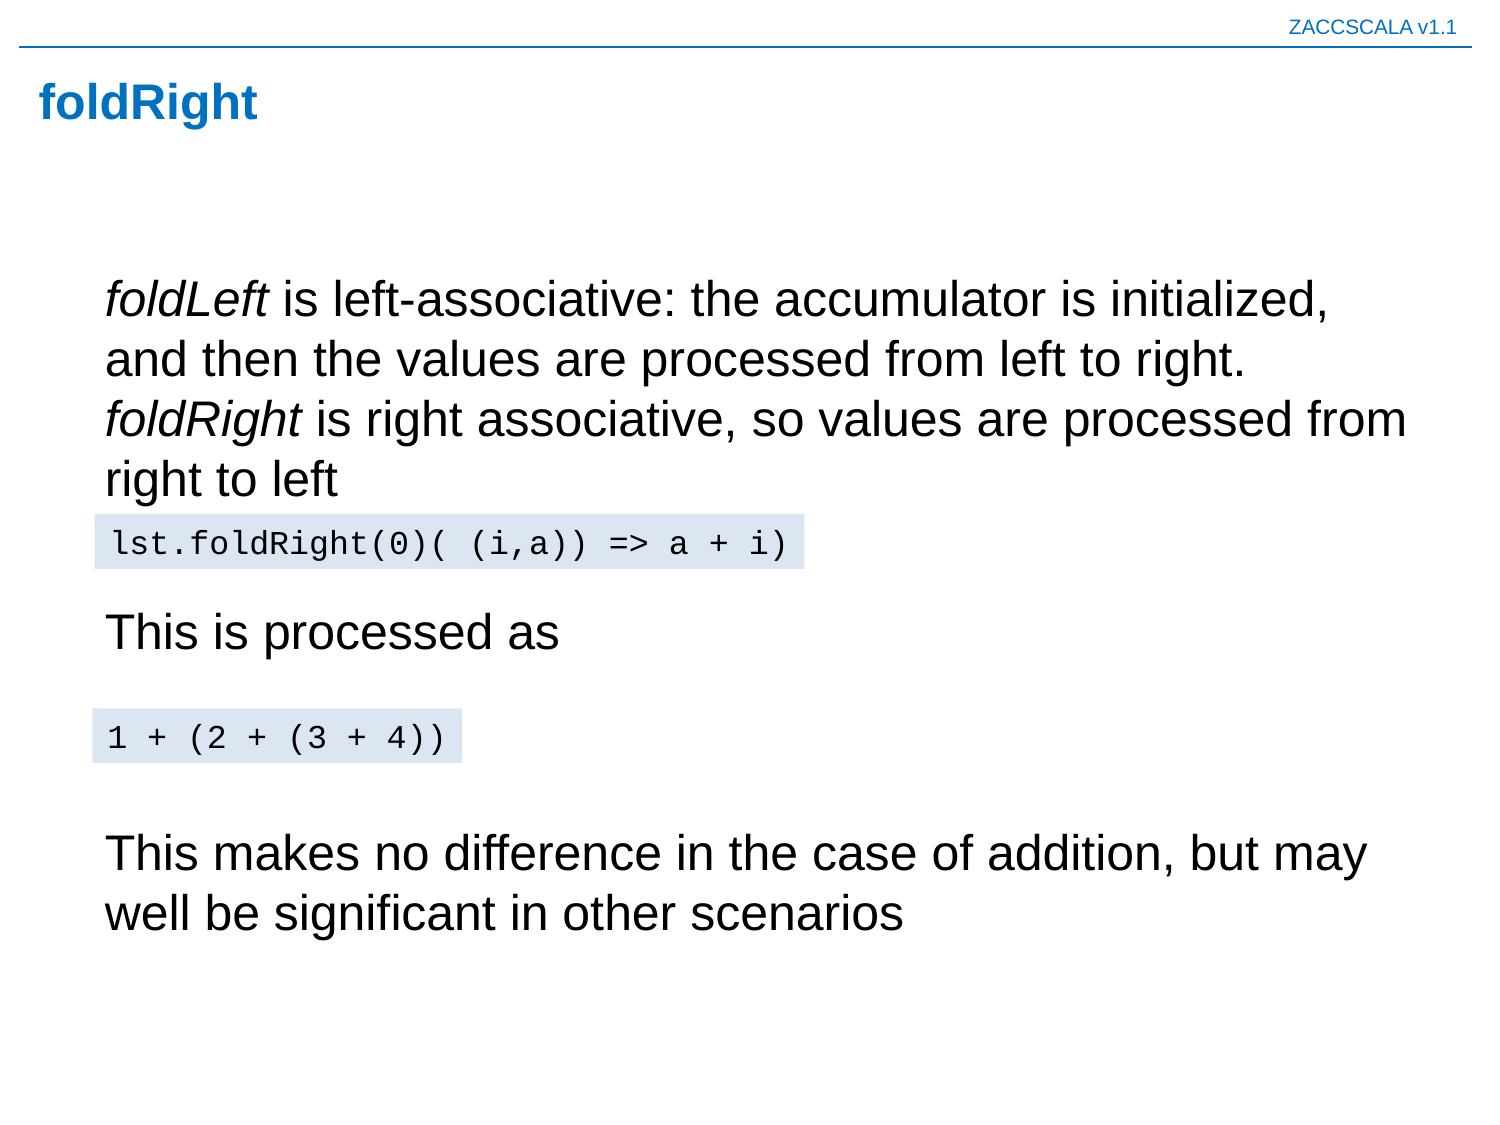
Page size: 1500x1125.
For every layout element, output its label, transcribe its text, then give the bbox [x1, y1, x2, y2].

text_box This makes no difference in the case of addition, but may well be significant in other scenarios [90, 813, 1425, 948]
text_box foldLeft is left-associative: the accumulator is initialized, and then the values are processed from left to right. foldRight is right associative, so values are processed from right to left [90, 258, 1425, 514]
text_box lst.foldRight(0)( (i,a)) => a + i) [94, 514, 805, 569]
text_box 1 + (2 + (3 + 4)) [92, 708, 463, 763]
text_box This is processed as [90, 591, 1425, 667]
title foldRight [23, 58, 1465, 141]
